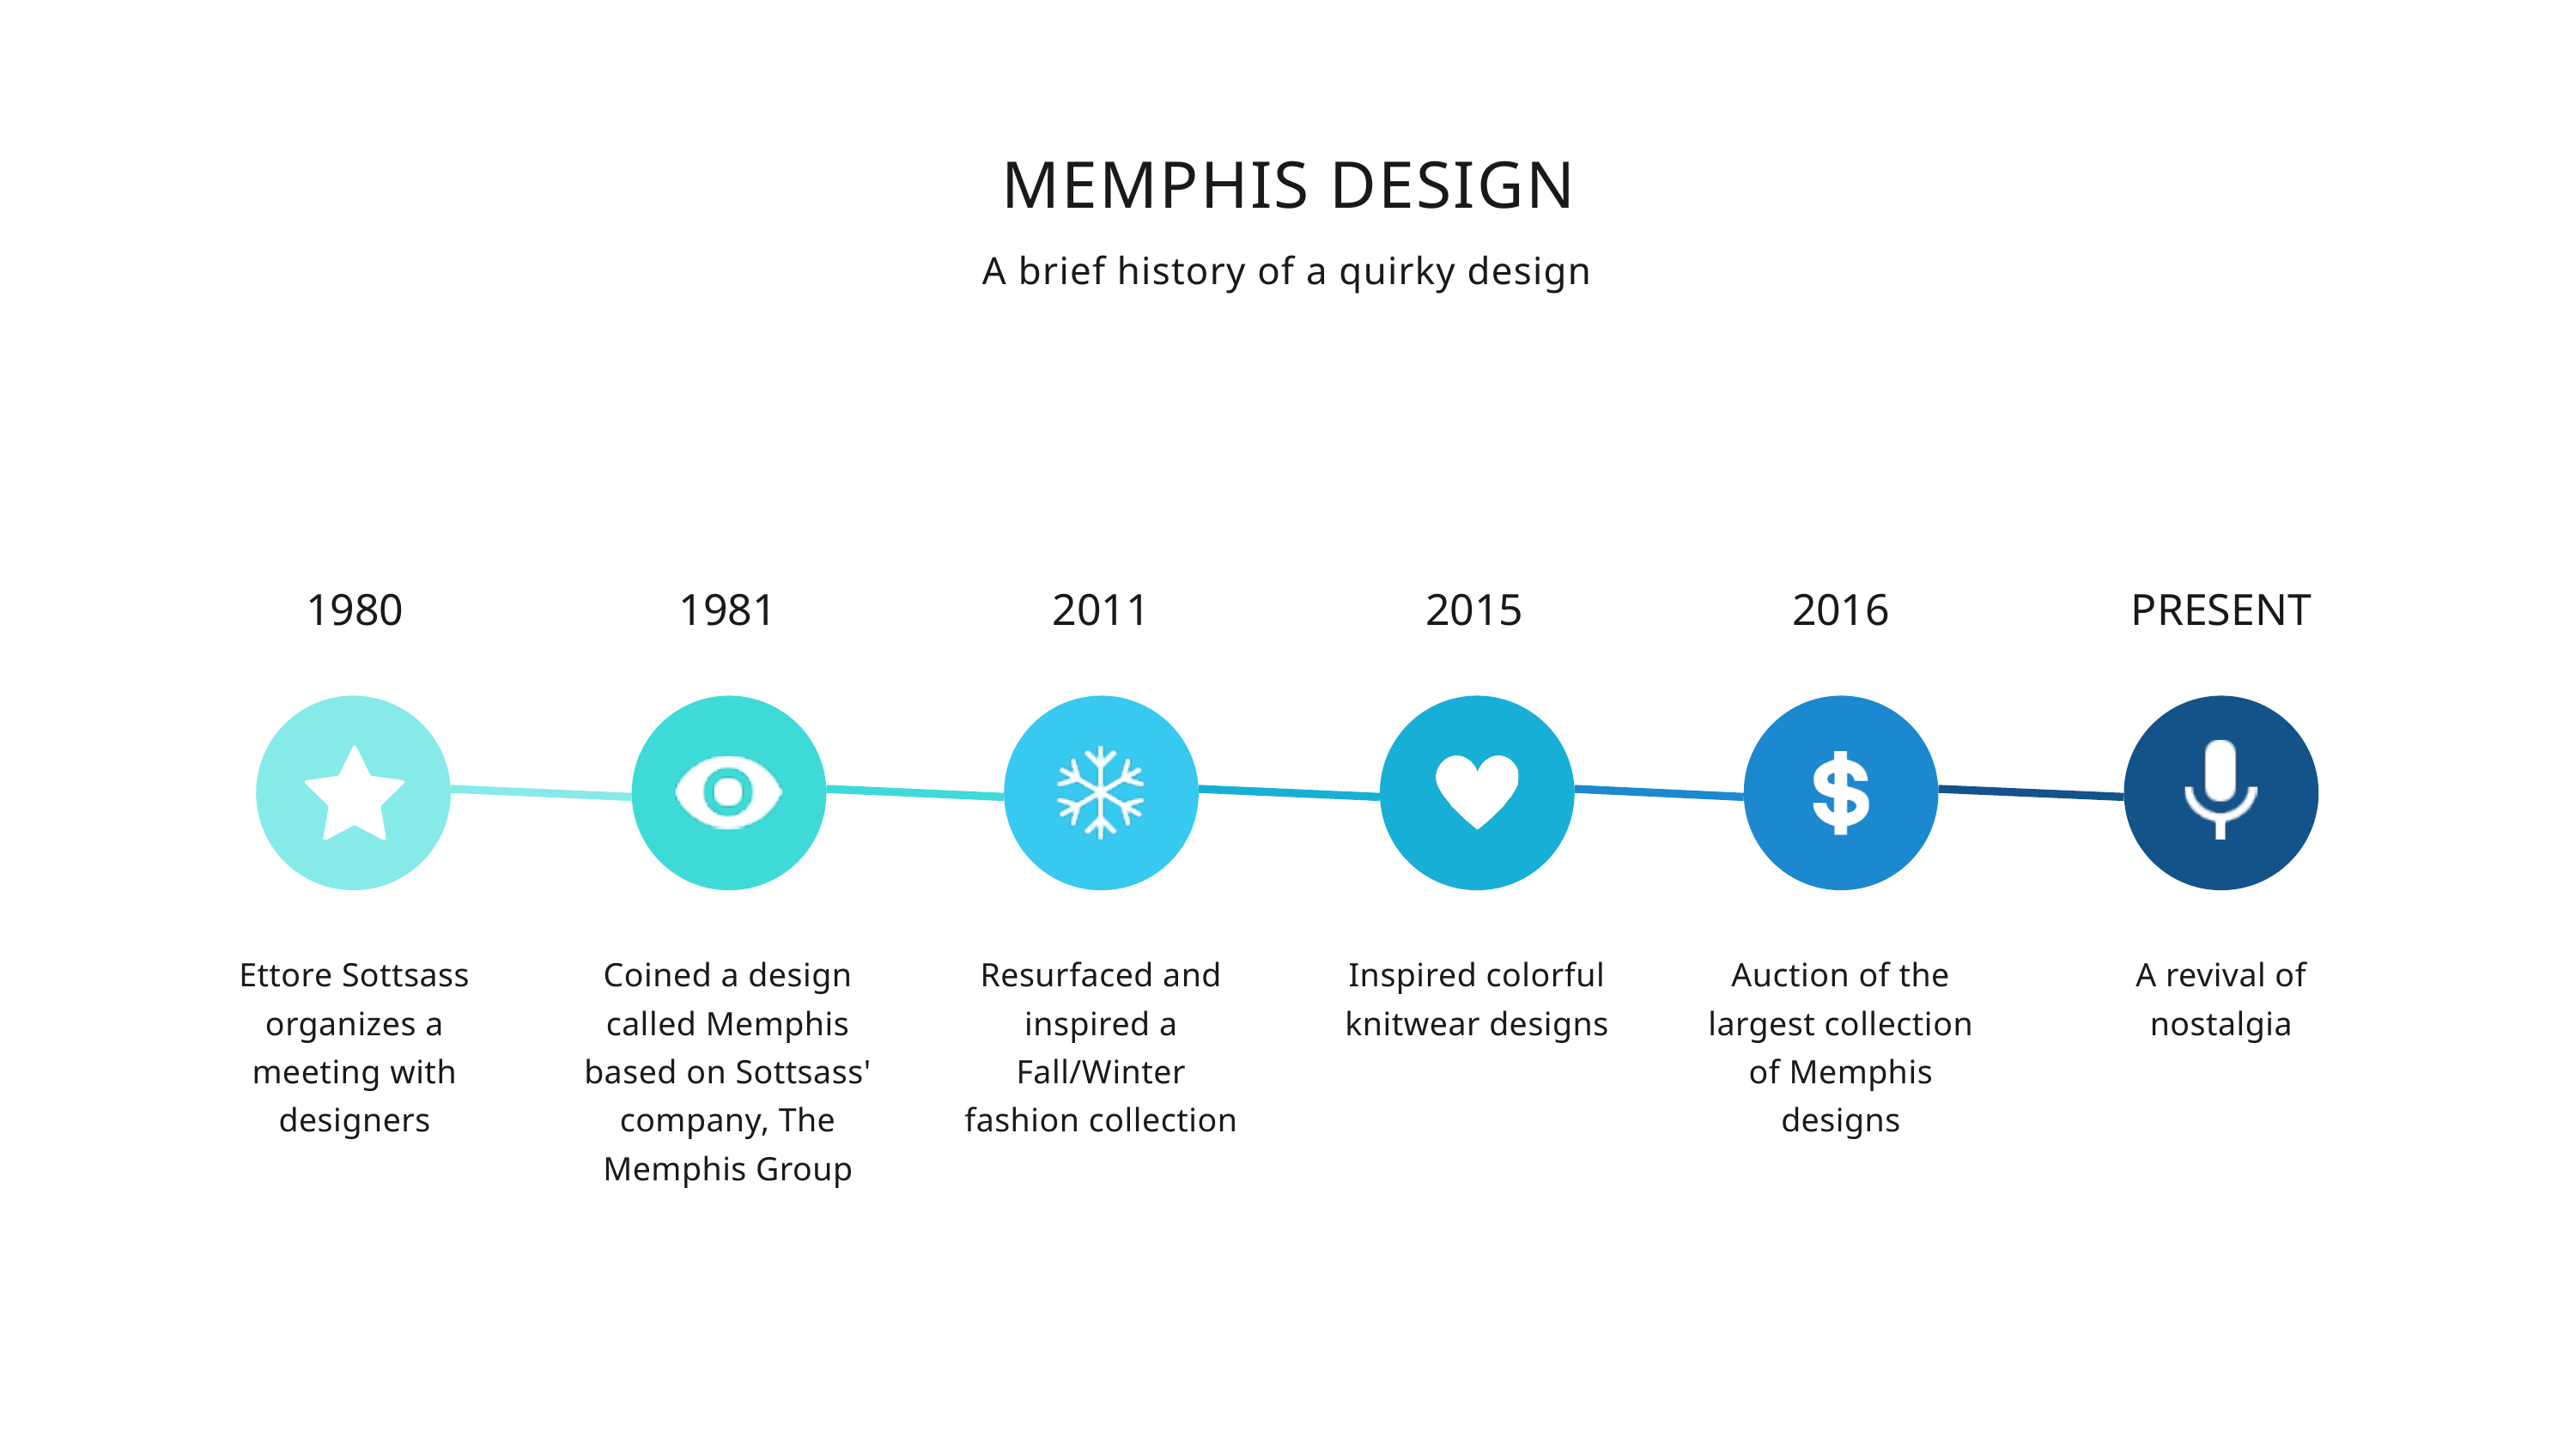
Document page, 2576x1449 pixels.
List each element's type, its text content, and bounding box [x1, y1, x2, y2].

text_box 2011 [957, 578, 1246, 634]
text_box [461, 144, 2115, 290]
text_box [631, 695, 827, 891]
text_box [255, 695, 452, 891]
text_box Ettore Sottsass organizes a meeting with designers [210, 945, 499, 1139]
text_box 1980 [210, 578, 499, 634]
text_box 1981 [584, 578, 872, 634]
text_box A revival of nostalgia [2077, 945, 2366, 1042]
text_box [1743, 695, 1939, 891]
text_box Coined a design called Memphis based on Sottsass' company, The Memphis Group [582, 945, 874, 1187]
text_box Resurfaced and inspired a Fall/Winter fashion collection [957, 945, 1246, 1139]
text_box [1379, 695, 1575, 891]
text_box 2016 [1697, 578, 1985, 634]
text_box PRESENT [2077, 578, 2366, 634]
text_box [2123, 695, 2319, 891]
text_box Inspired colorful knitwear designs [1333, 945, 1621, 1042]
text_box 2015 [1330, 578, 1619, 634]
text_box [1003, 695, 1200, 891]
text_box Auction of the largest collection of Memphis designs [1693, 945, 1989, 1139]
